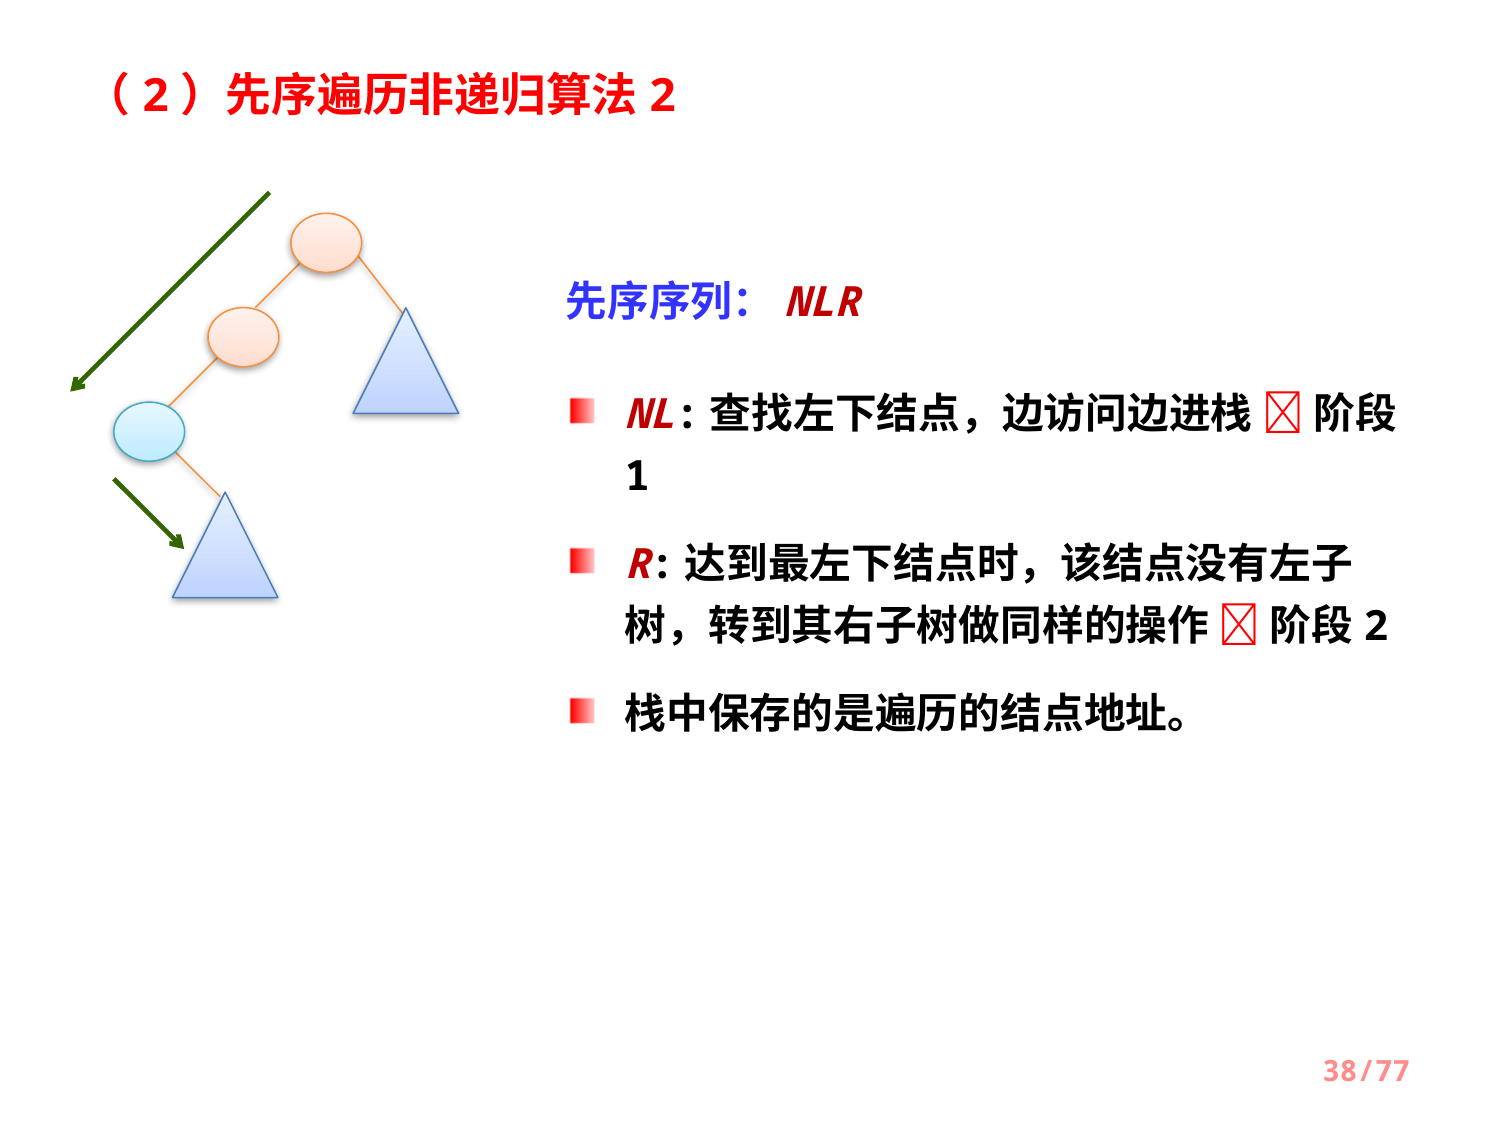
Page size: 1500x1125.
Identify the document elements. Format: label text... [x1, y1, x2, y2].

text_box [113, 478, 185, 550]
picture [568, 546, 598, 577]
text_box [113, 401, 186, 462]
text_box [290, 212, 363, 274]
text_box [171, 491, 279, 599]
text_box [362, 261, 401, 310]
text_box [352, 307, 460, 415]
text_box （2）先序遍历非递归算法2 [70, 58, 704, 129]
text_box NL:查找左下结点，边访问边进栈  阶段1 R:达到最左下结点时，该结点没有左子树，转到其右子树做同样的操作  阶段2 栈中保存的是遍历的结点地址。 [537, 354, 1420, 756]
text_box [274, 320, 280, 354]
text_box 先序序列：NLR [550, 267, 903, 333]
picture [568, 696, 598, 727]
text_box [169, 400, 177, 406]
text_box [274, 268, 295, 291]
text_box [70, 192, 270, 392]
picture [568, 396, 598, 427]
slide_number 38/77 [1074, 1042, 1425, 1103]
